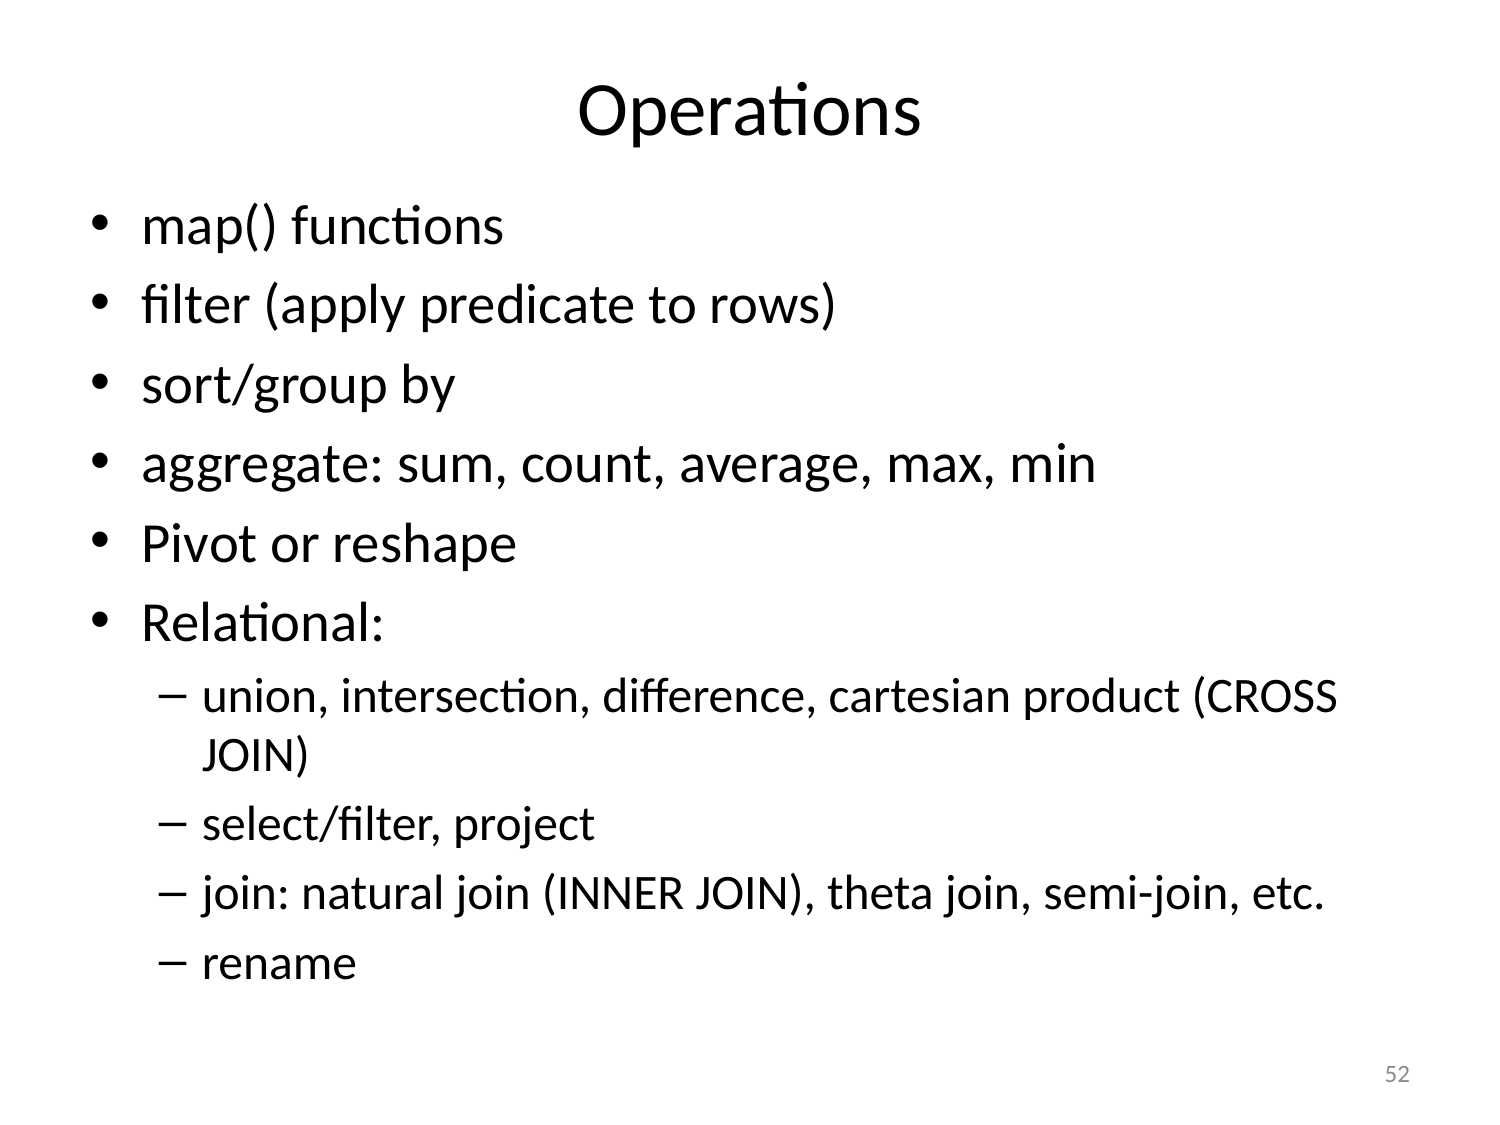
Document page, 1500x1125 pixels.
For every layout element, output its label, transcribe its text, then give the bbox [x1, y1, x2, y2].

list map() functions filter (apply predicate to rows) sort/group by aggregate: sum, count, average, max, min Pivot or reshape Relational: union, intersection, difference, cartesian product (CROSS JOIN) select/filter, project join: natural join (INNER JOIN), theta join, semi-join, etc. rename [75, 180, 1425, 1005]
slide_number 52 [1074, 1042, 1425, 1103]
title Operations [91, 50, 1409, 159]
